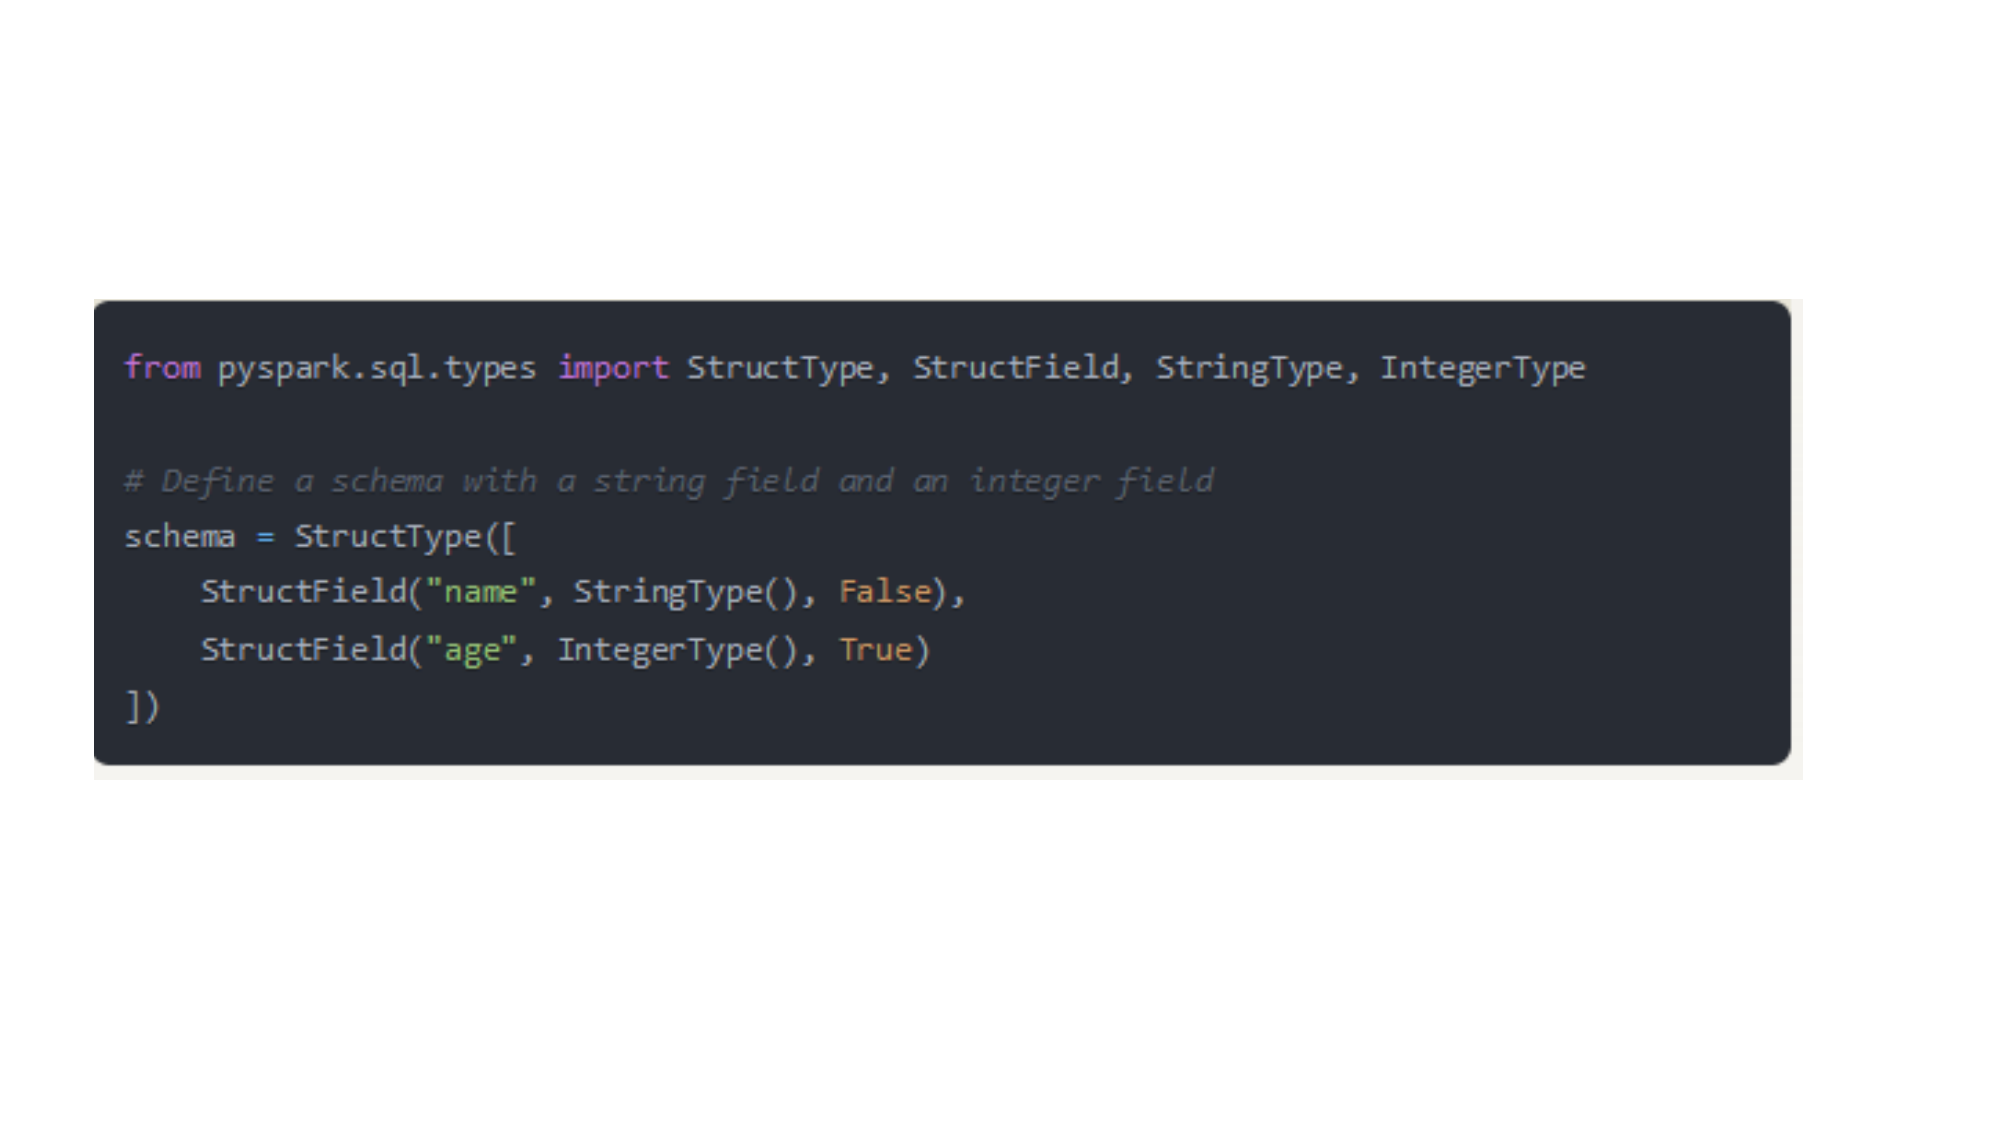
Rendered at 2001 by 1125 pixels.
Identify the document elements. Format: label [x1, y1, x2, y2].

picture [94, 299, 1803, 780]
